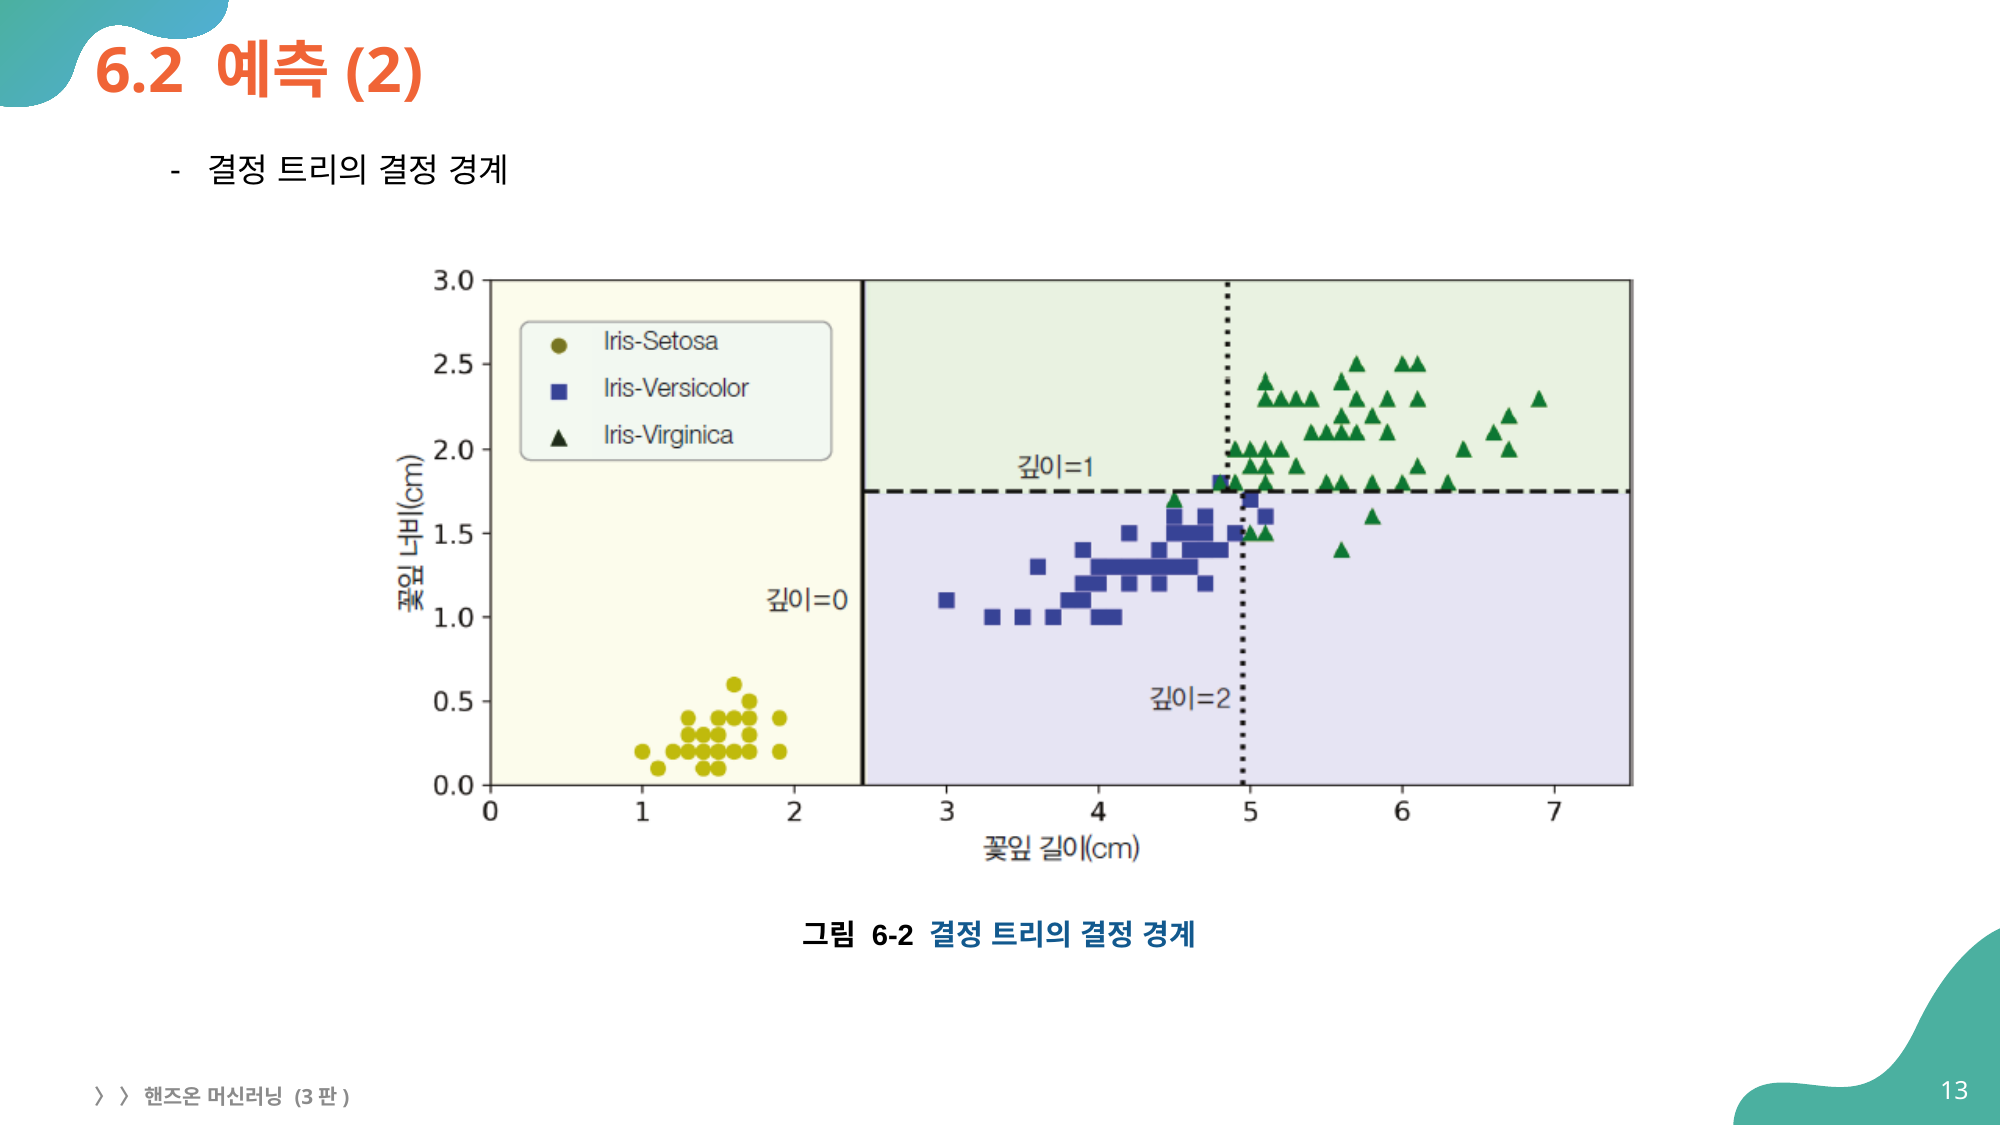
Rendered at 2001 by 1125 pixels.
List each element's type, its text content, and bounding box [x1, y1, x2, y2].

slide_number 13 [1917, 1061, 1984, 1122]
text_box 그림 6-2 결정 트리의 결정 경계 [662, 908, 1338, 959]
footer 〉 〉 핸즈온 머신러닝 (3판) [79, 1078, 755, 1114]
title 6.2 예측(2) [79, 17, 1931, 128]
list 결정 트리의 결정 경계 [79, 133, 1892, 1047]
picture [355, 253, 1645, 872]
